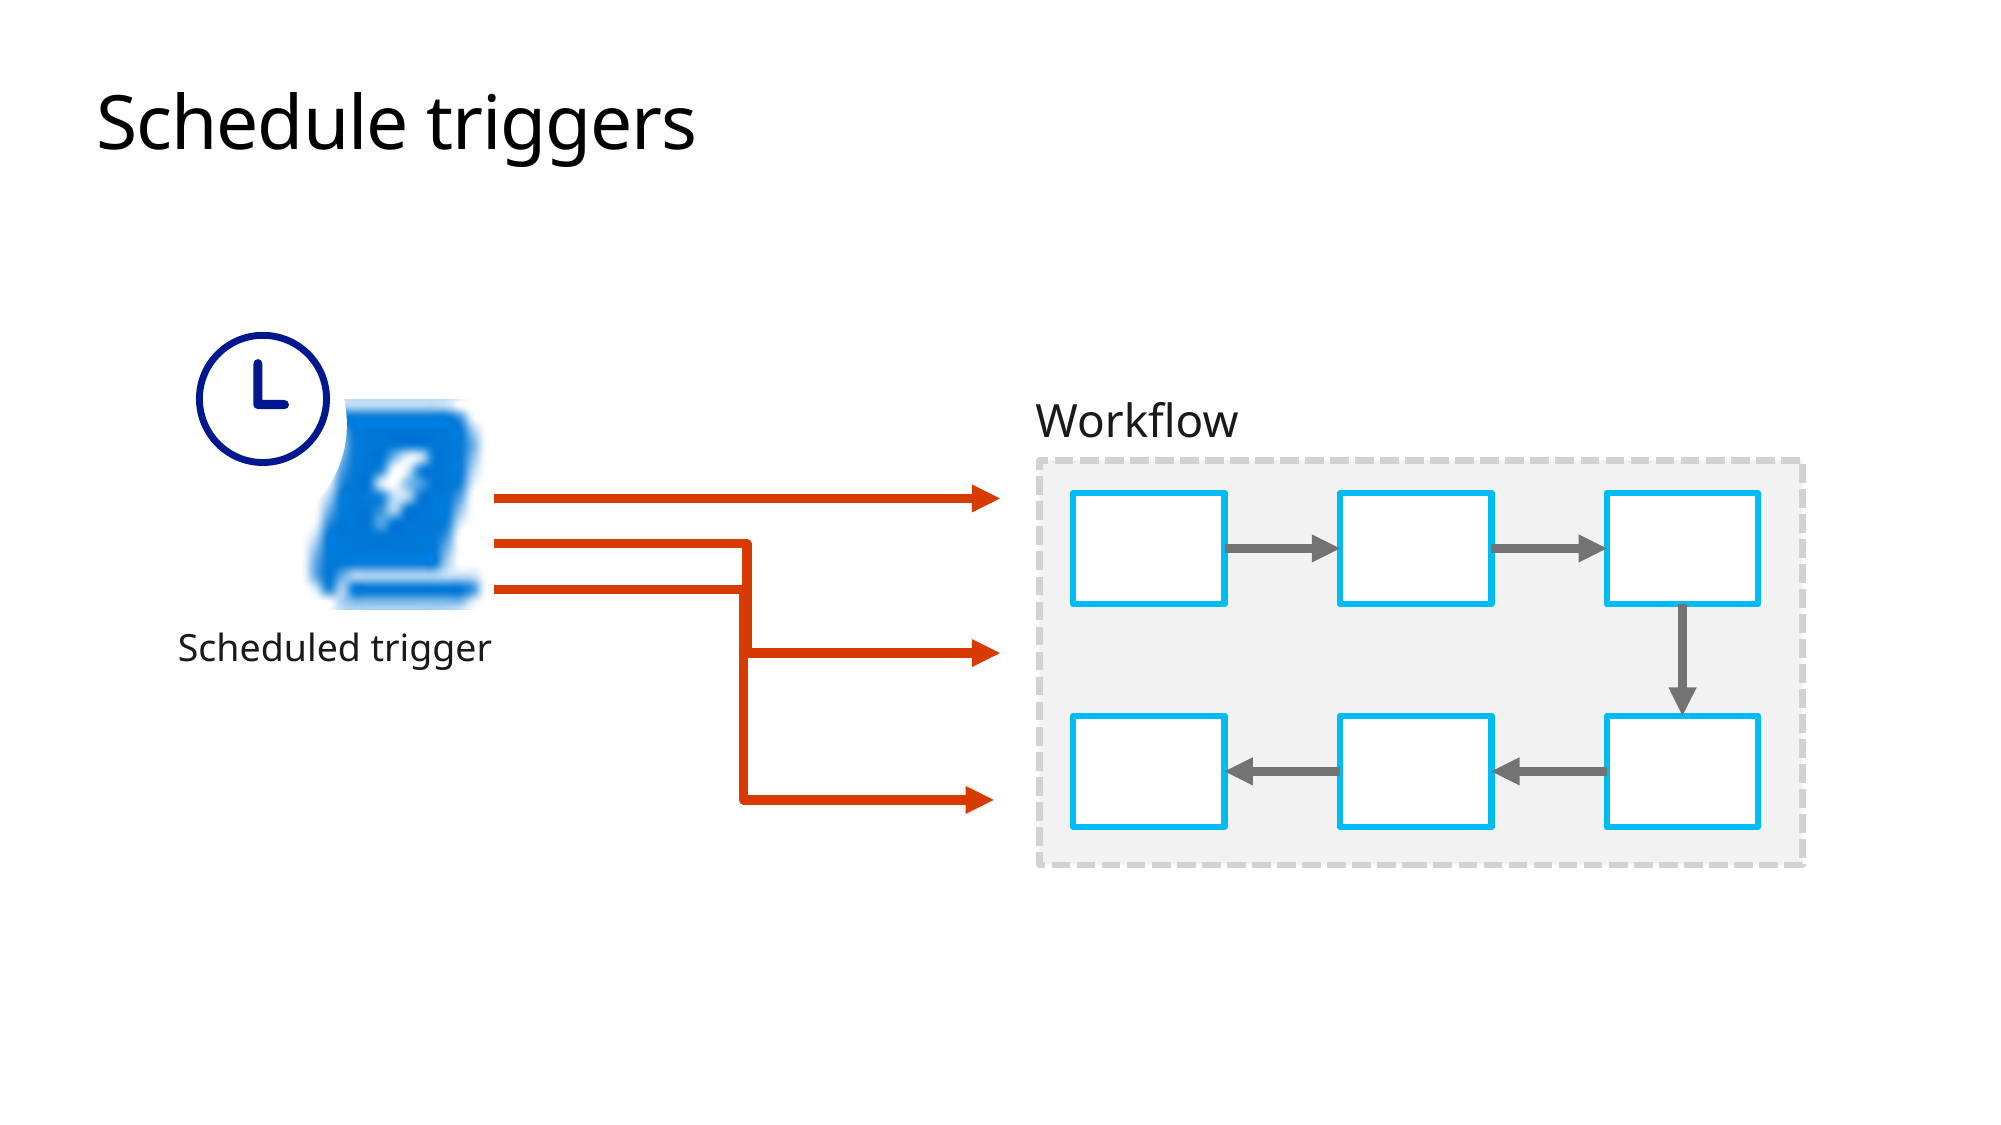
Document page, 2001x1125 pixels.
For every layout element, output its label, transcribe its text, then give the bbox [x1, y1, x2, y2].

title Schedule triggers [96, 75, 1904, 166]
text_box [96, 310, 1803, 865]
